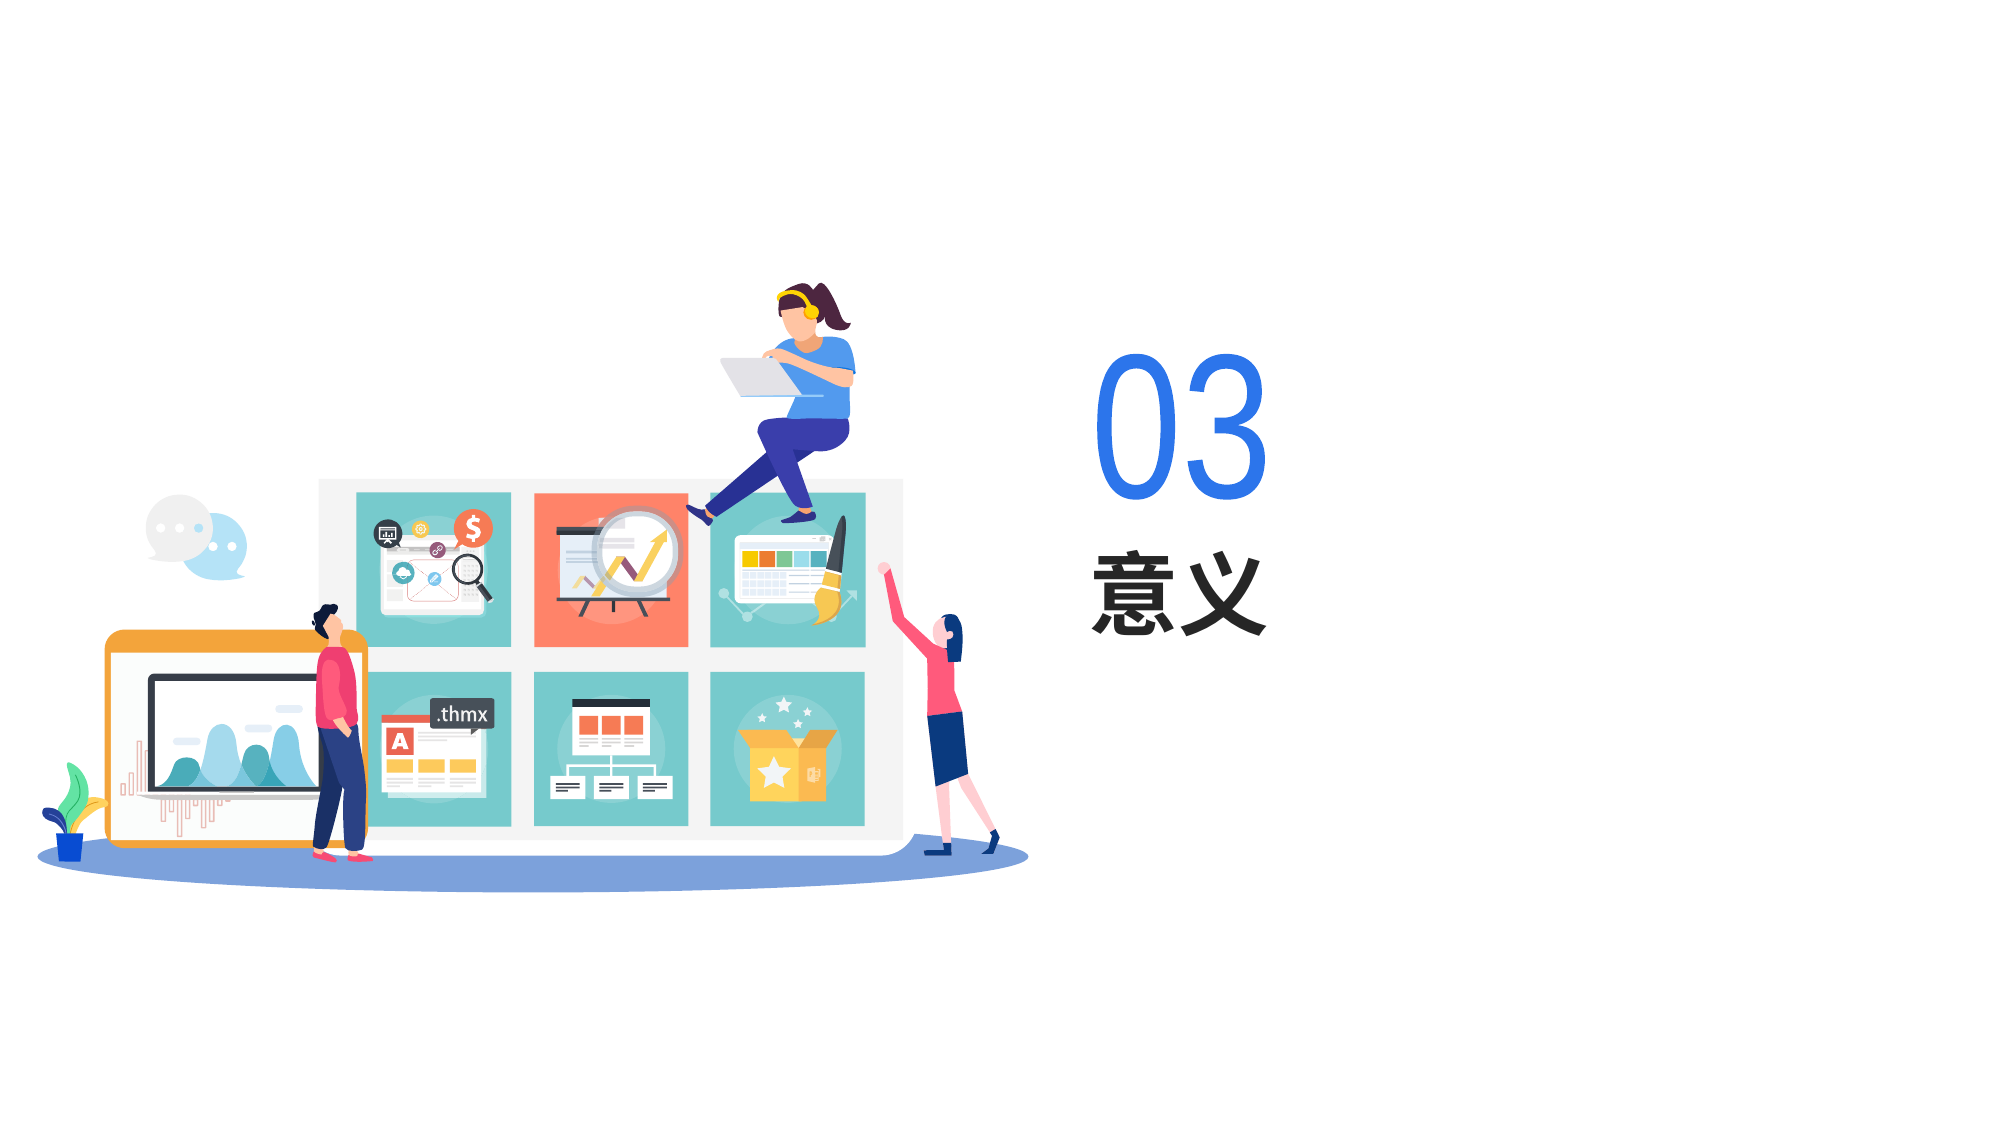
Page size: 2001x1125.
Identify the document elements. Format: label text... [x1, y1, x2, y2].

title 意义 [1073, 507, 1920, 655]
